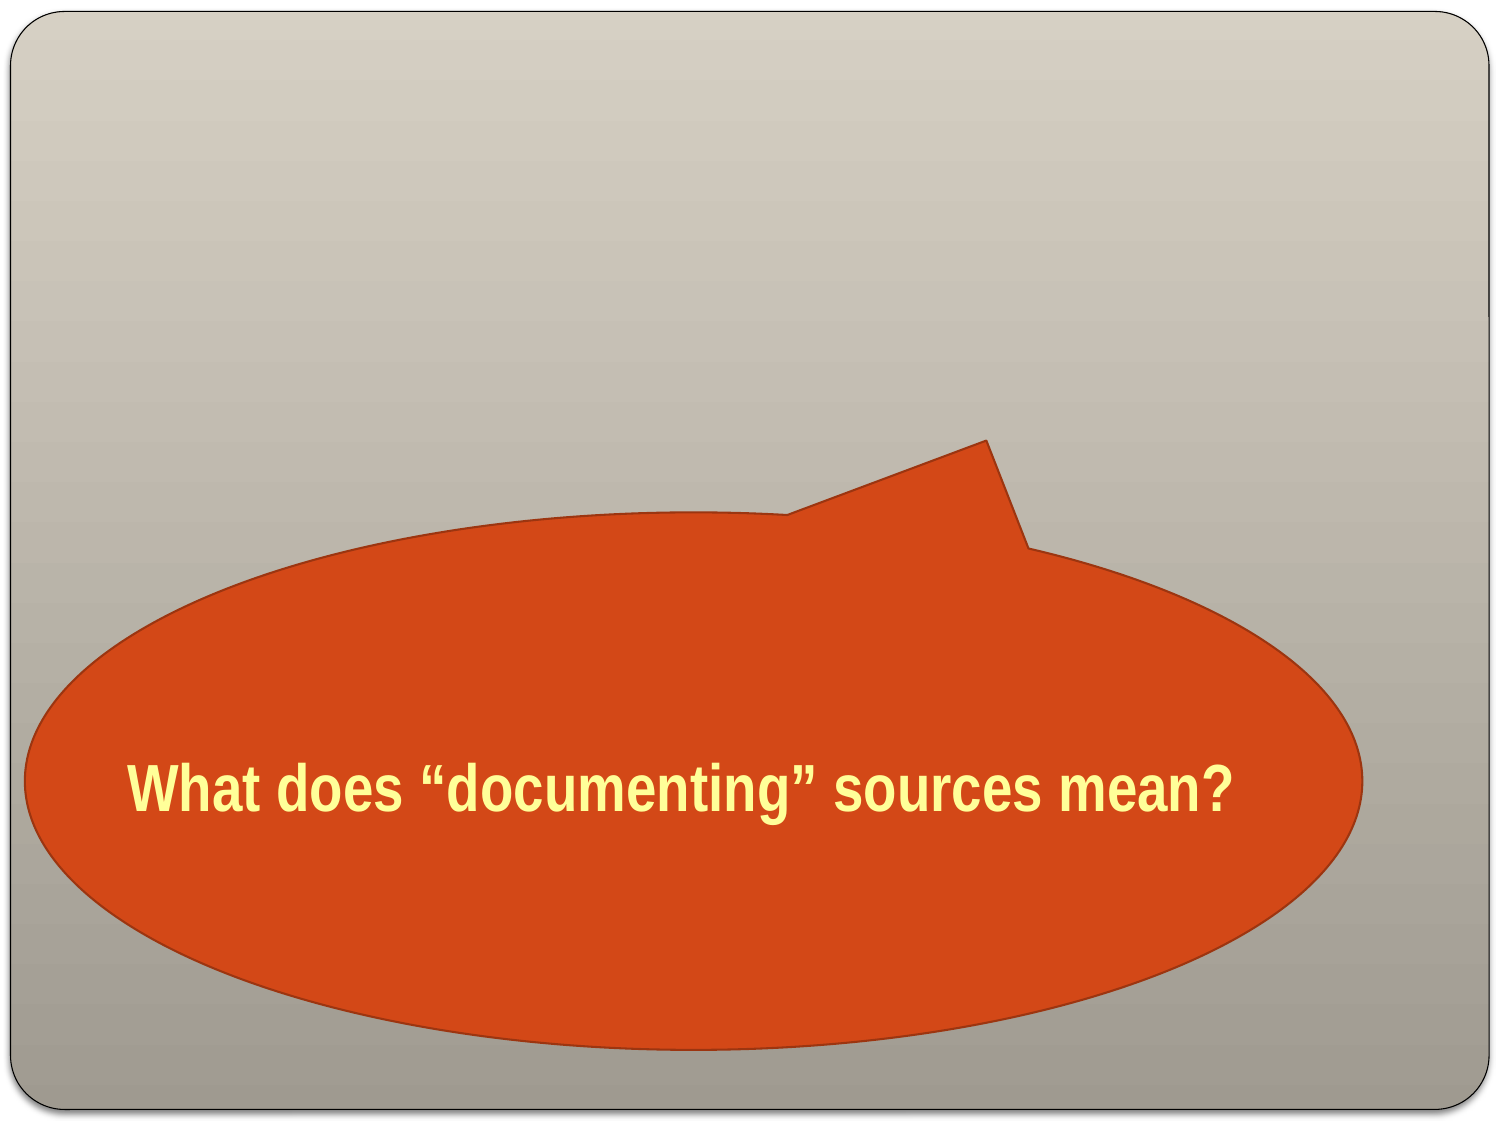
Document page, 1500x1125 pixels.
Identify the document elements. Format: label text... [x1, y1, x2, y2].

text_box What does “documenting” sources mean? [37, 737, 1313, 833]
text_box [23, 439, 1364, 1051]
